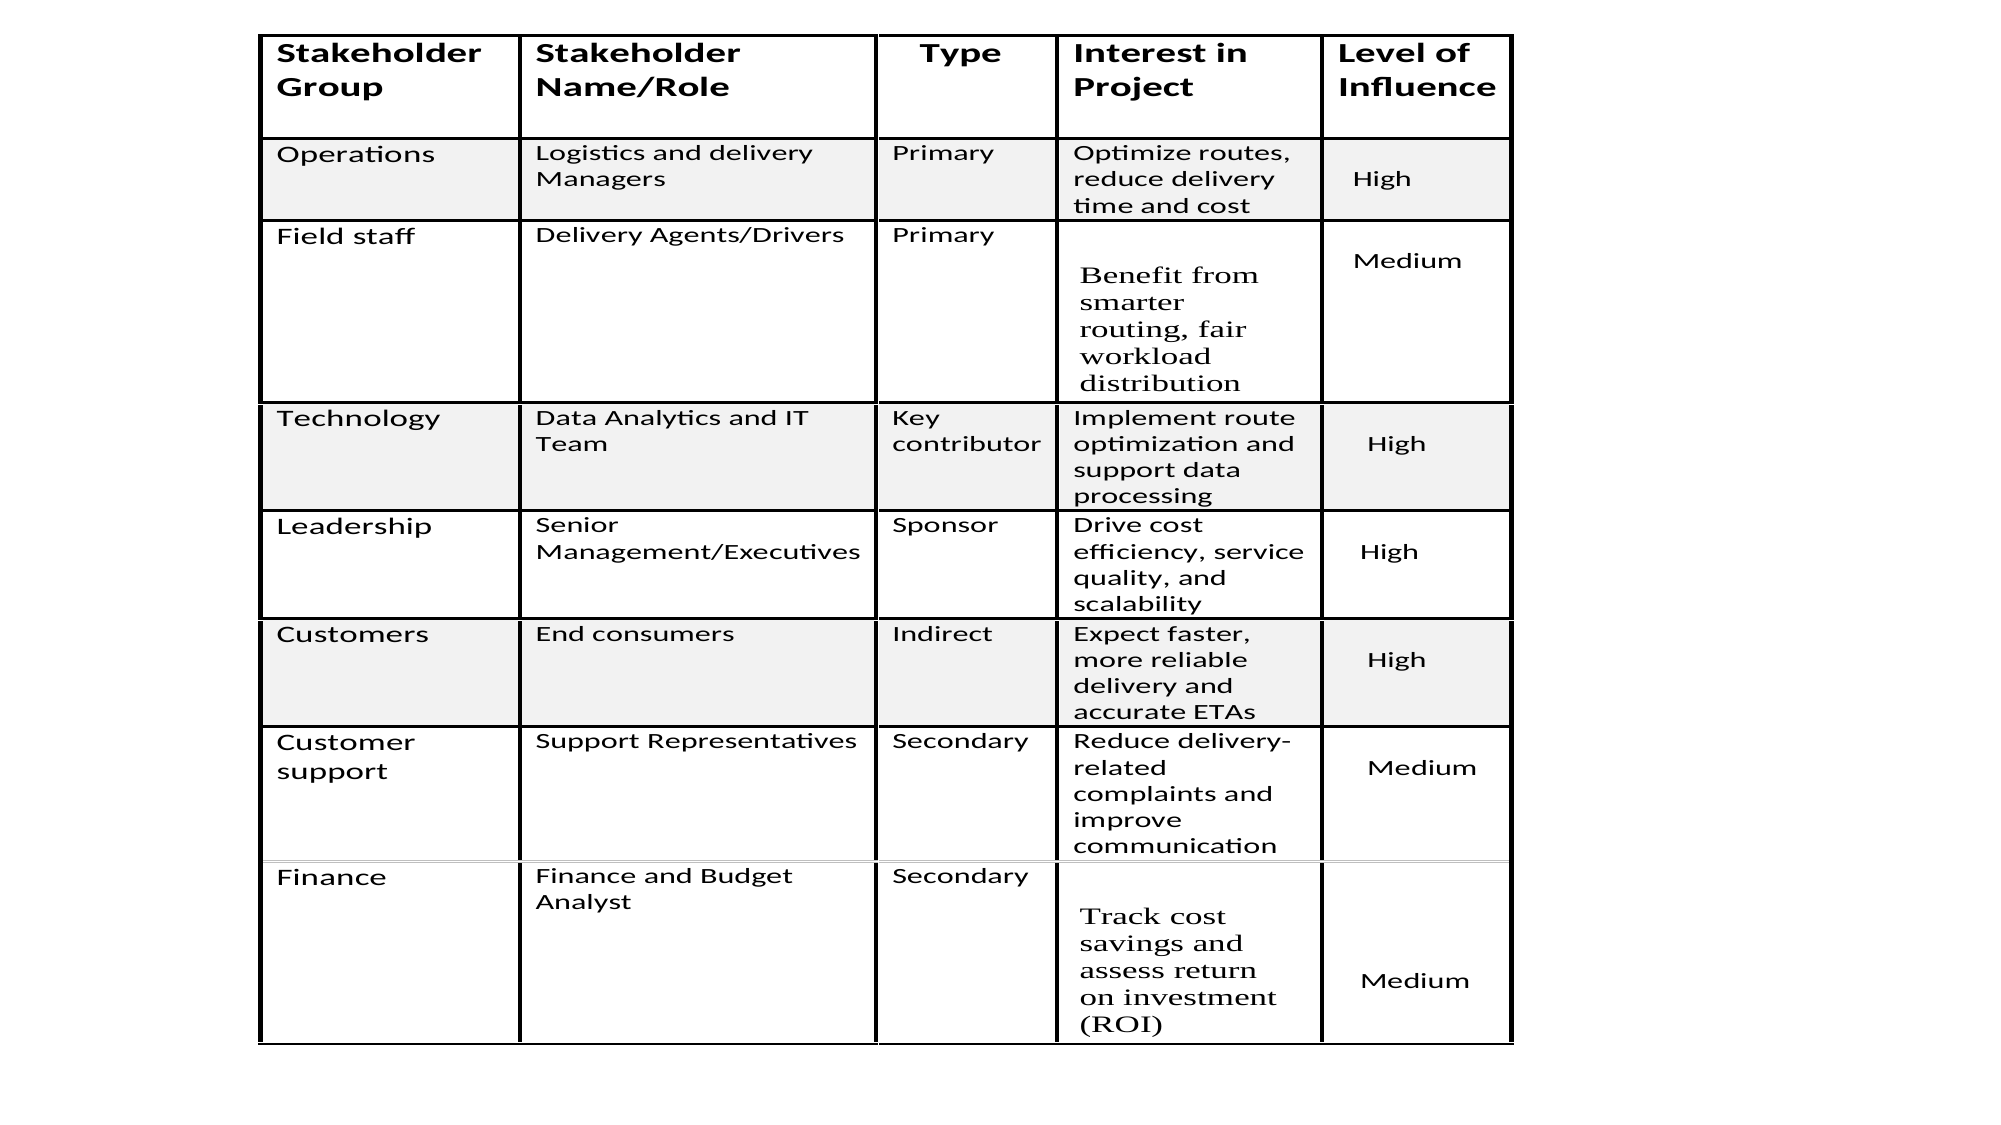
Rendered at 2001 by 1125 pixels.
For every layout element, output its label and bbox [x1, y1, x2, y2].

picture [203, 33, 1569, 1091]
